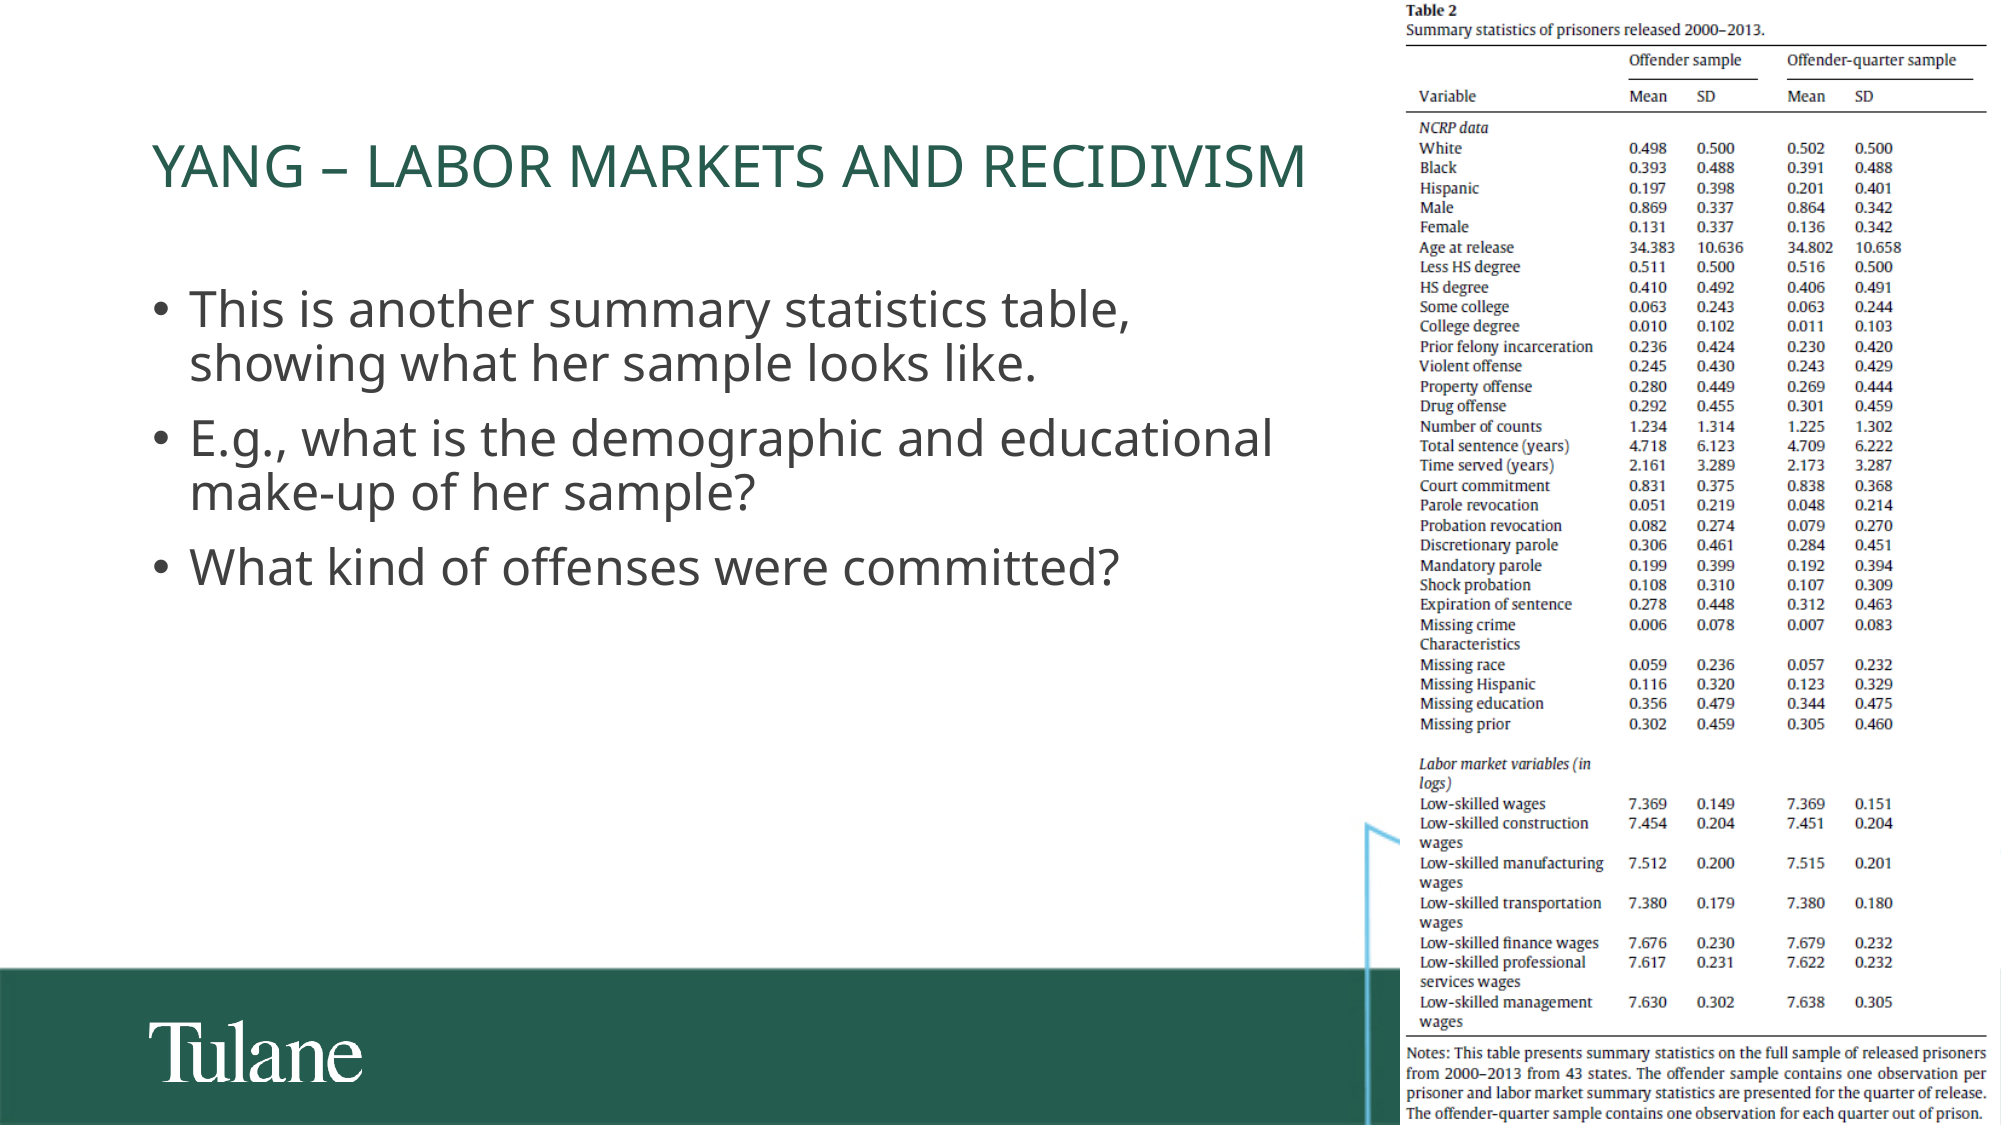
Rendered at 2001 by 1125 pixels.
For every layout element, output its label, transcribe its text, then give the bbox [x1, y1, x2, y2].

picture [0, 0, 2001, 1125]
title Yang – Labor markets and recidivism [137, 59, 1400, 278]
list This is another summary statistics table, showing what her sample looks like. E.g., what is the demographic and educational make-up of her sample? What kind of offenses were committed? [137, 277, 1298, 934]
